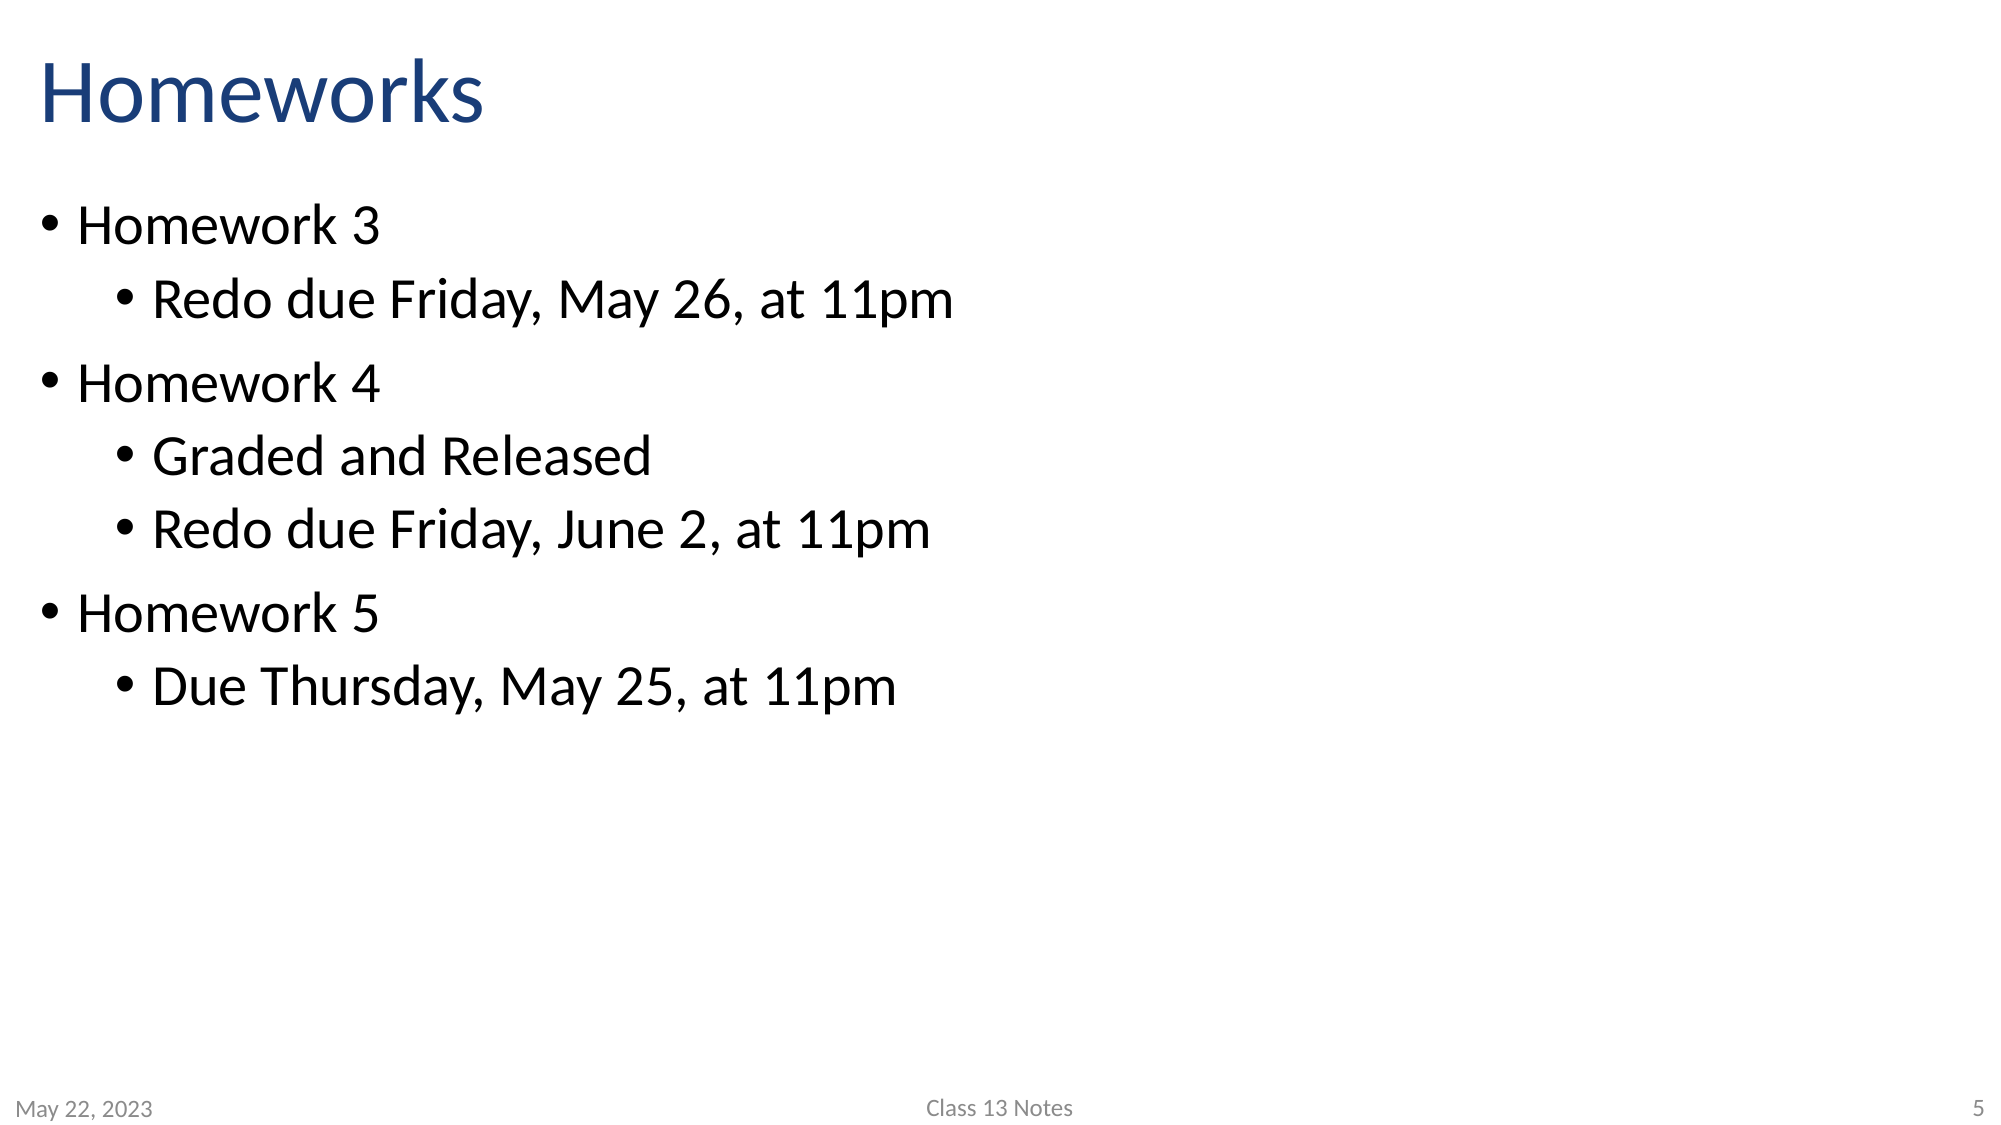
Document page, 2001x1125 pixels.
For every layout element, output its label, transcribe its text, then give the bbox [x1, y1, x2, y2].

title Homeworks [24, 24, 1975, 163]
list Homework 3 Redo due Friday, May 26, at 11pm Homework 4 Graded and Released Redo due Friday, June 2, at 11pm Homework 5 Due Thursday, May 25, at 11pm [24, 187, 1525, 1075]
slide_number 5 [1550, 1087, 2000, 1125]
footer Class 13 Notes [662, 1087, 1338, 1125]
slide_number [0, 1089, 450, 1125]
